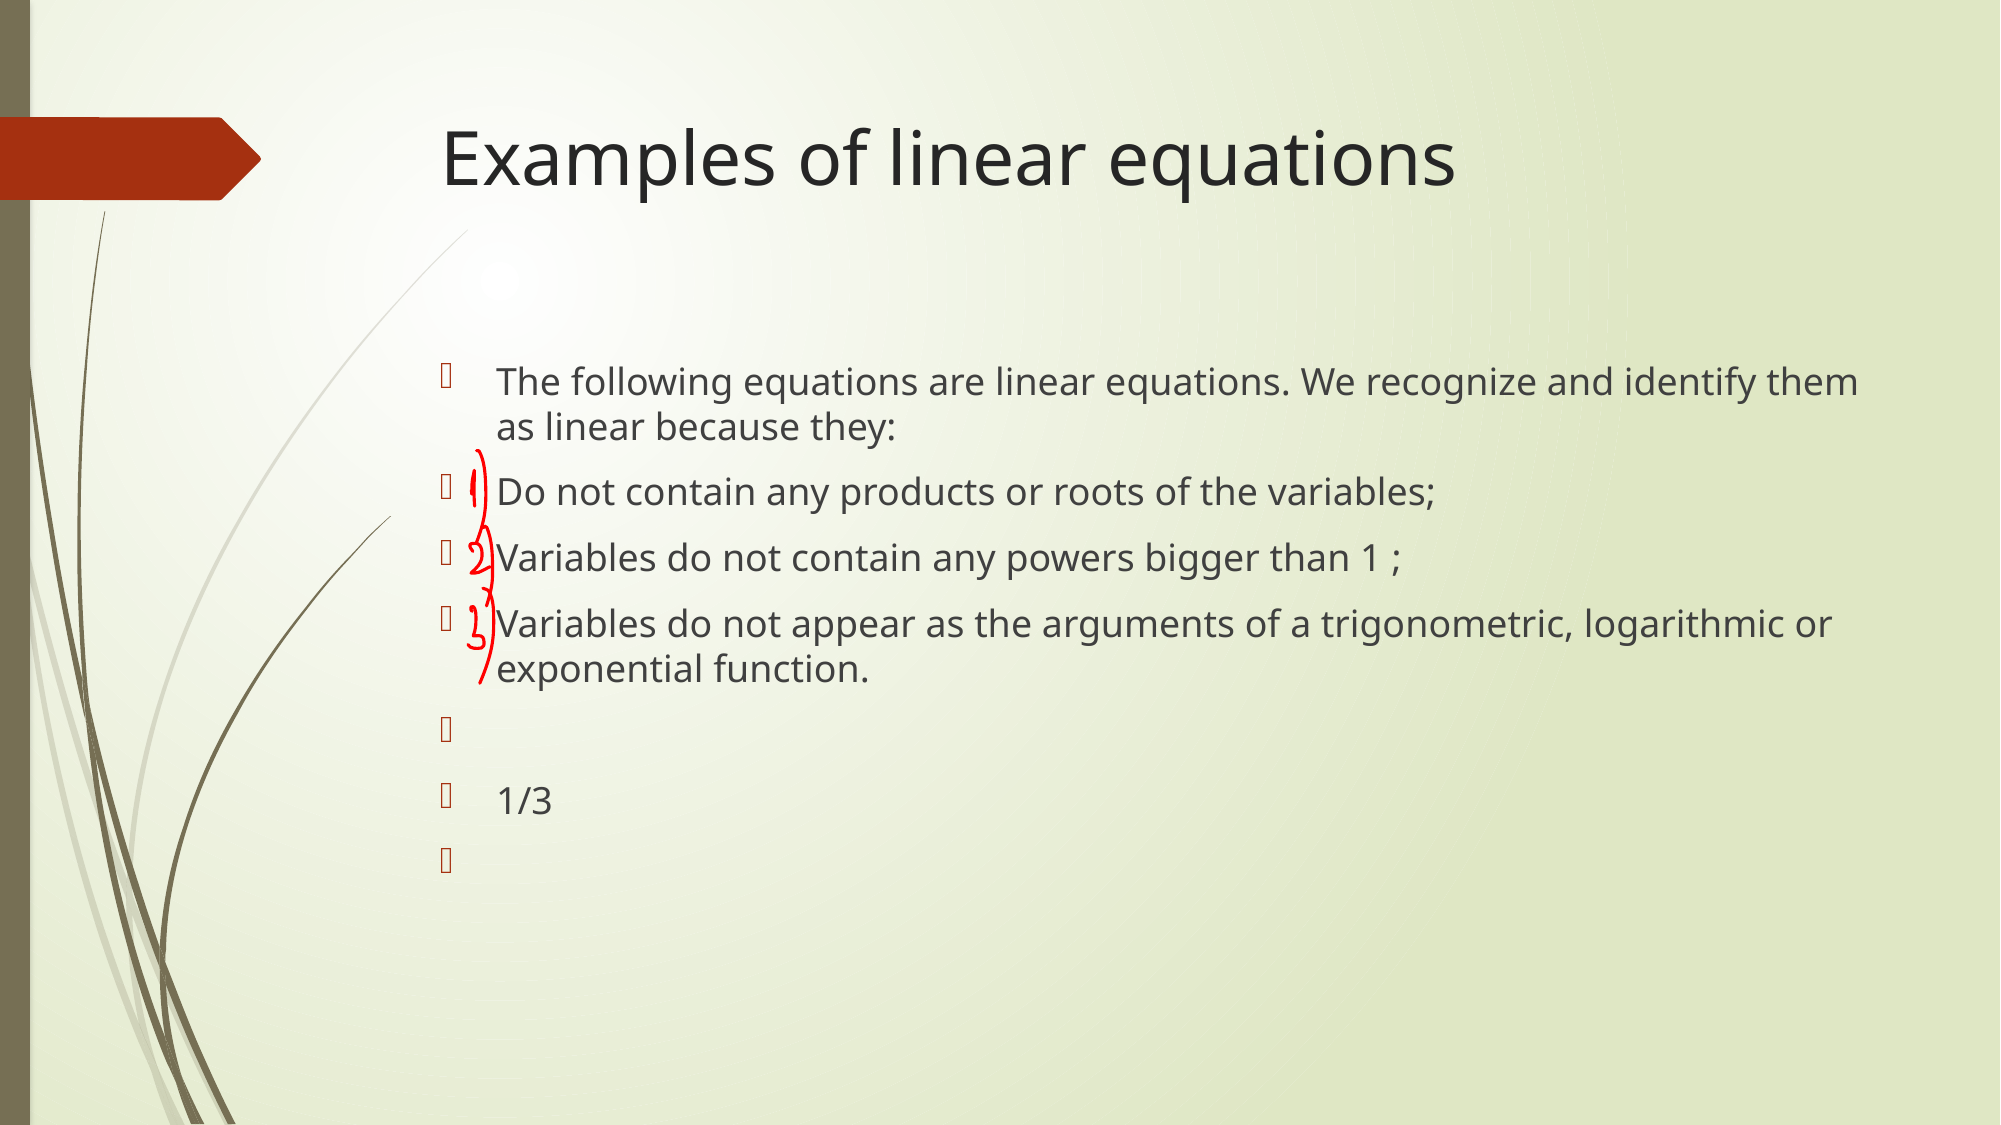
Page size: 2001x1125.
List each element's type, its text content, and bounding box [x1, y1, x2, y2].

title Examples of linear equations [425, 102, 1888, 313]
